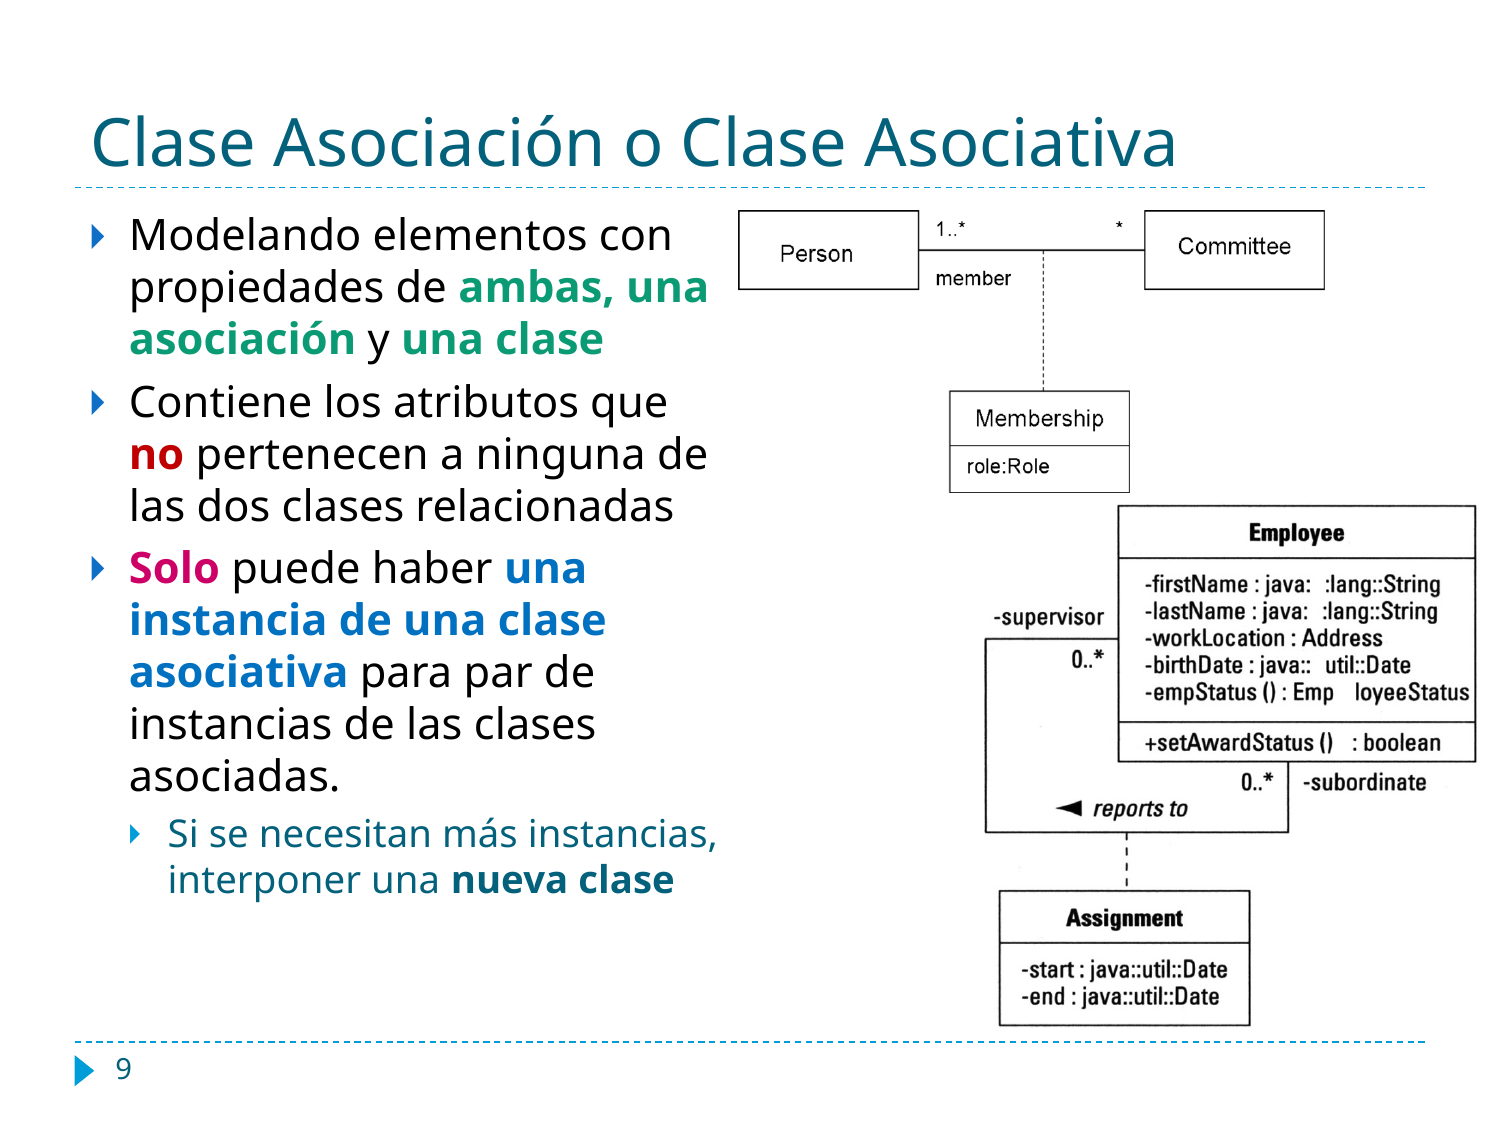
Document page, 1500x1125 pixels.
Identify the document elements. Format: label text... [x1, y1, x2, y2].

slide_number ‹#› [100, 1042, 426, 1103]
picture [984, 503, 1477, 1028]
title Clase Asociación o Clase Asociativa [75, 37, 1425, 188]
picture [737, 210, 1325, 494]
list Modelando elementos con propiedades de ambas, una asociación y una clase Contiene los atributos que no pertenecen a ninguna de las dos clases relacionadas Solo puede haber una instancia de una clase asociativa para par de instancias de las clases asociadas. Si se necesitan más instancias, interponer una nueva clase [75, 200, 738, 1010]
